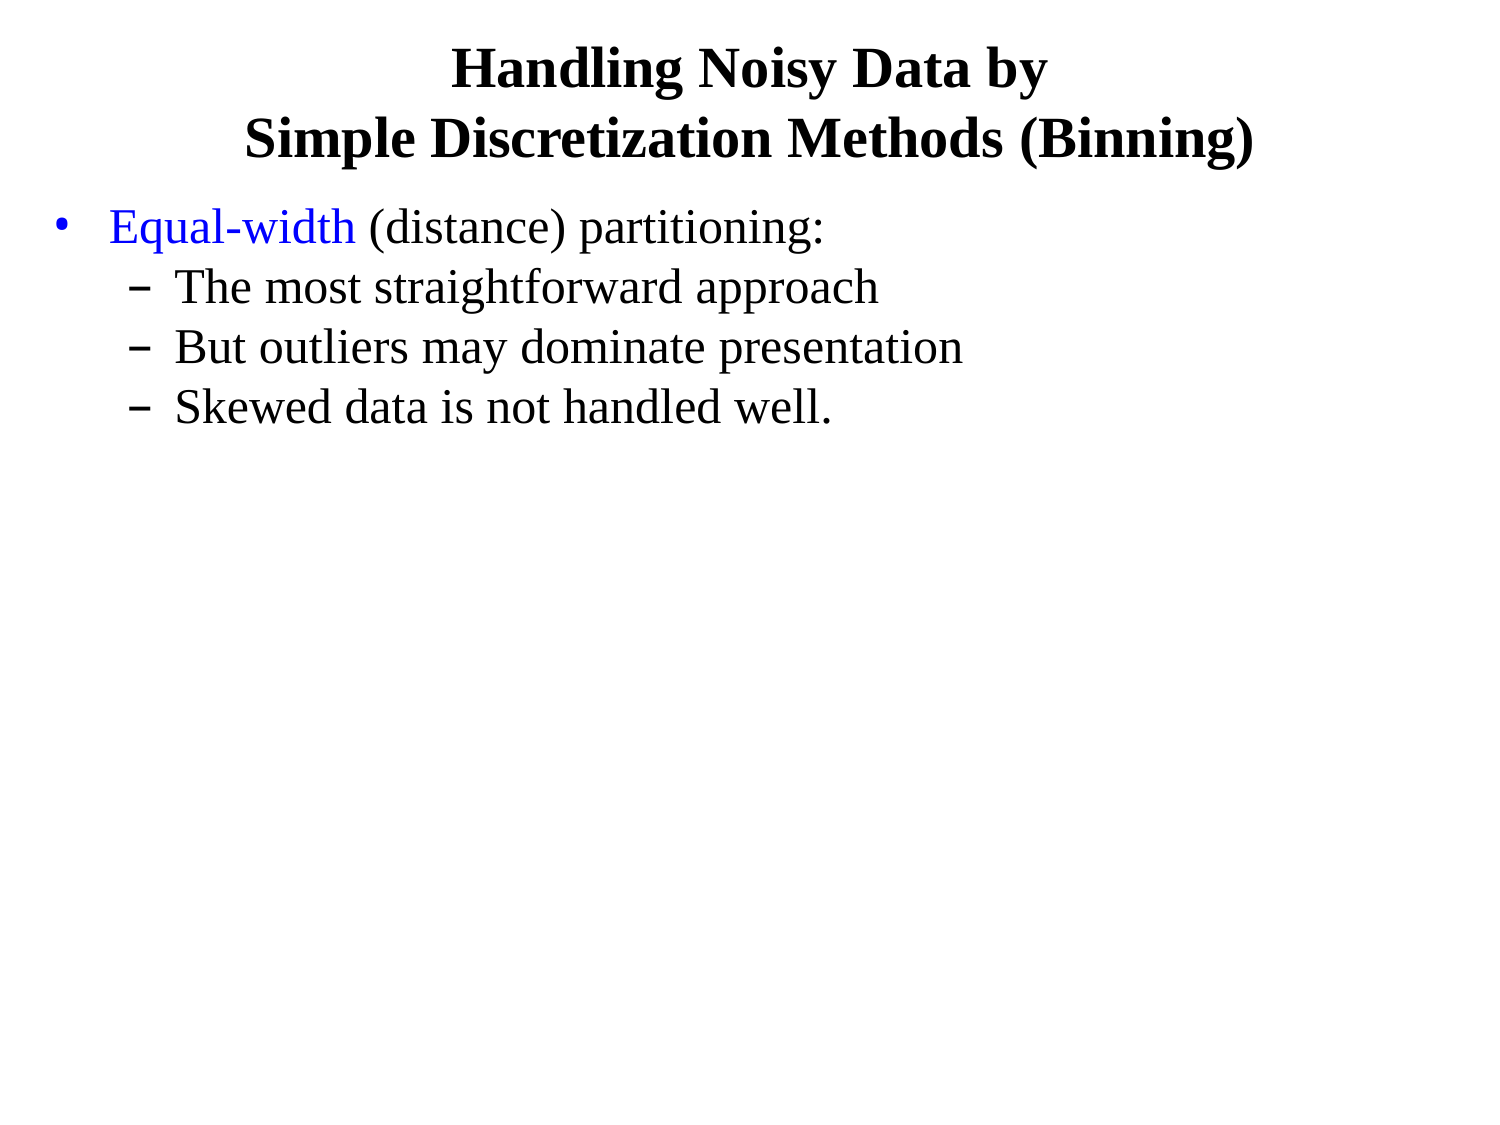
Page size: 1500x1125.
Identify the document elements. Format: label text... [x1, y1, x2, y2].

title Handling Noisy Data by Simple Discretization Methods (Binning) [144, 26, 1356, 217]
text_box Equal-width (distance) partitioning: The most straightforward approach But outliers may dominate presentation Skewed data is not handled well. [50, 191, 965, 434]
